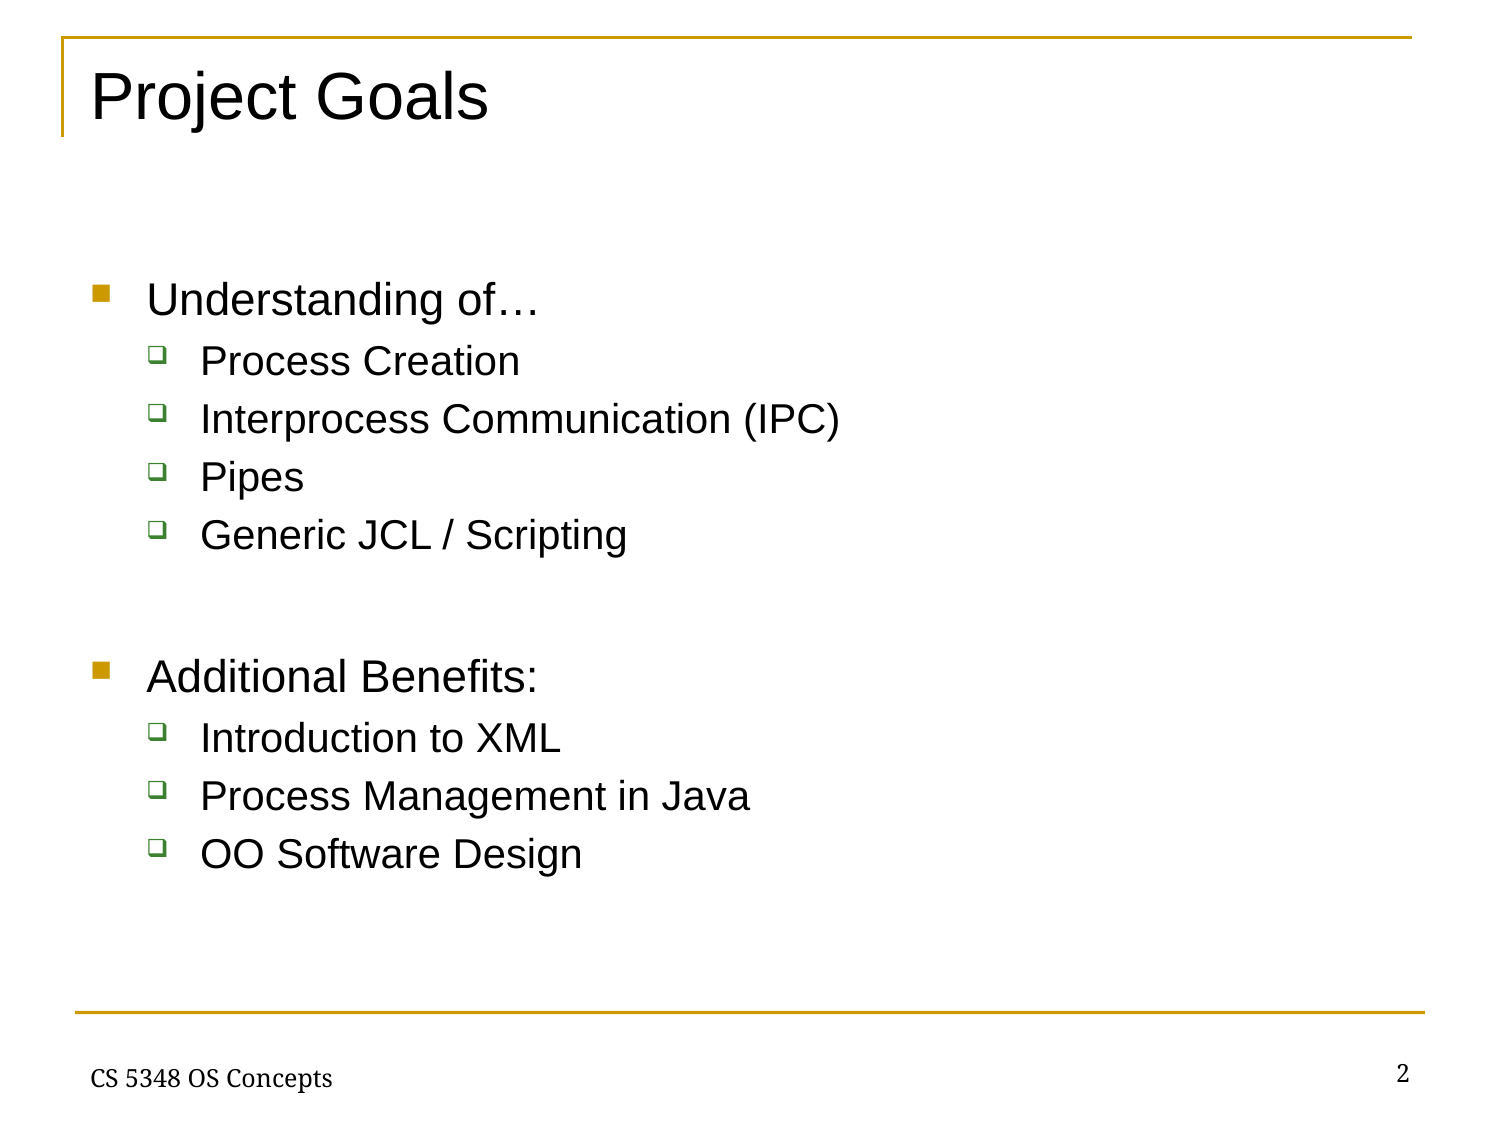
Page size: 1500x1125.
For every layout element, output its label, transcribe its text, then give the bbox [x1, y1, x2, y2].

slide_number CS 5348 OS Concepts [75, 1025, 475, 1100]
slide_number 2 [1074, 1024, 1425, 1100]
list Understanding of… Process Creation Interprocess Communication (IPC) Pipes Generic JCL / Scripting Additional Benefits: Introduction to XML Process Management in Java OO Software Design [75, 262, 1425, 1006]
title Project Goals [75, 45, 1425, 233]
